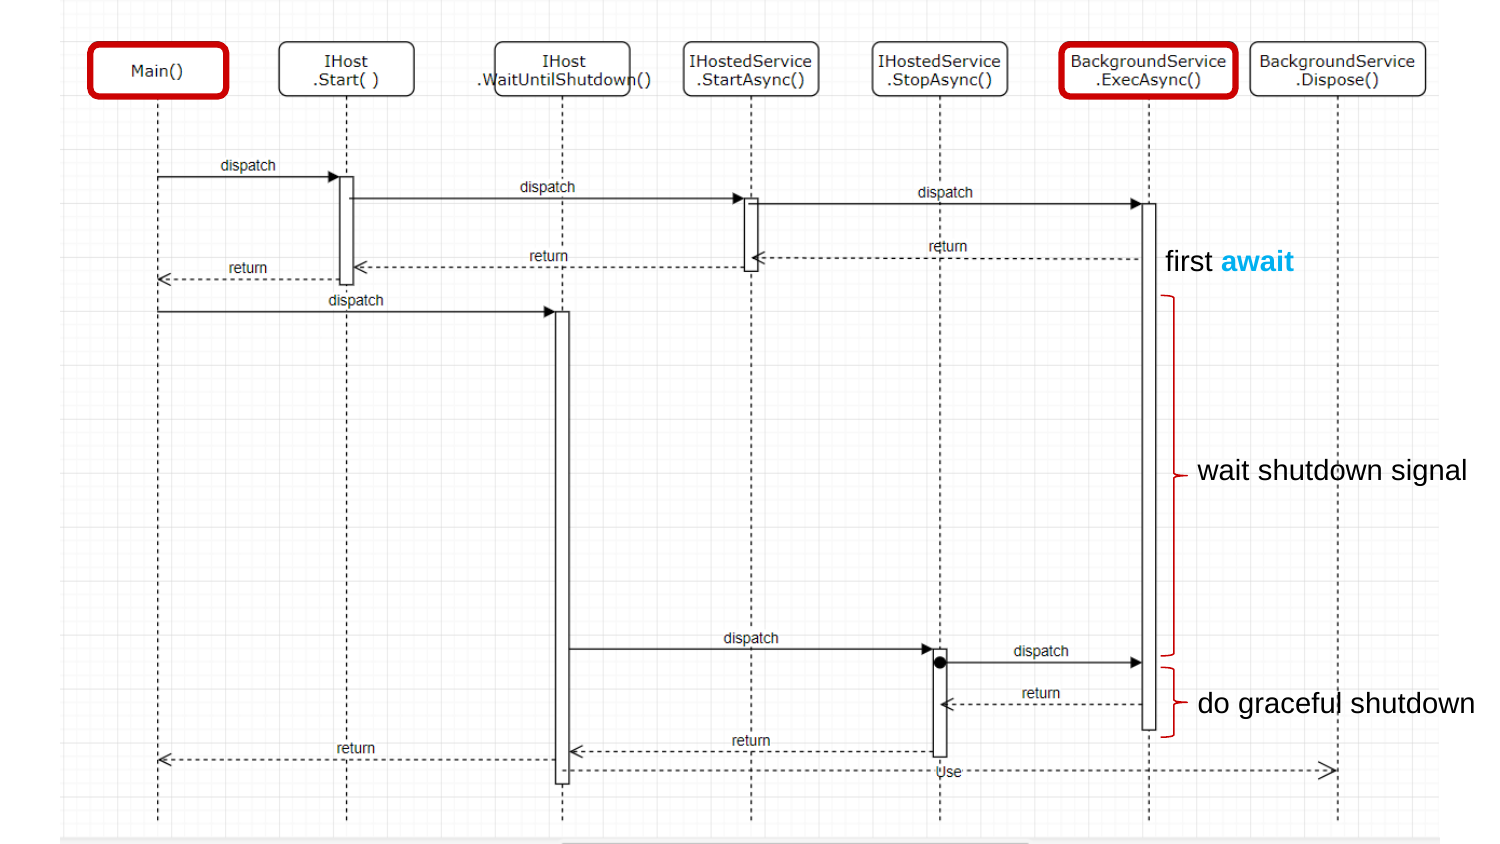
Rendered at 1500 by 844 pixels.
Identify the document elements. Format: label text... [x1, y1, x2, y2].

text_box do graceful shutdown [1443, 677, 1491, 727]
picture [60, 0, 1440, 844]
text_box wait shutdown signal [1443, 444, 1483, 494]
